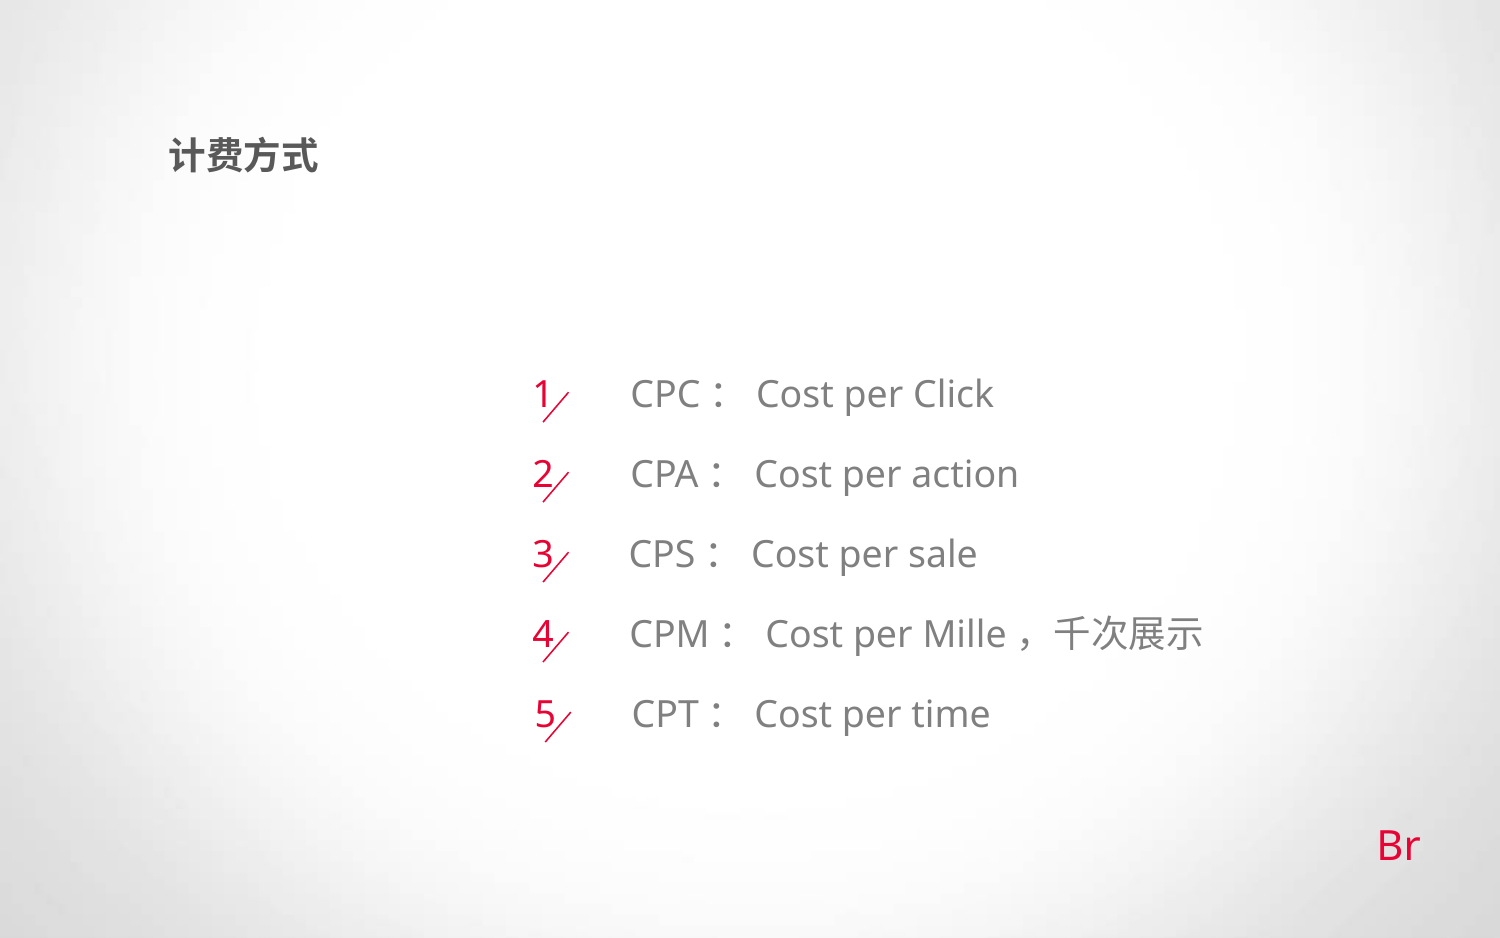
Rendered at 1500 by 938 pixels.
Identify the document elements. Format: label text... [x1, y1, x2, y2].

text_box CPC：Cost per Click [615, 362, 1010, 423]
text_box 计费方式 [154, 124, 334, 185]
text_box CPS：Cost per sale [613, 522, 994, 582]
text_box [518, 601, 568, 664]
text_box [517, 522, 569, 584]
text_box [518, 442, 568, 504]
text_box CPT：Cost per time [616, 682, 1006, 742]
text_box CPA：Cost per action [615, 442, 1035, 503]
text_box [519, 681, 571, 744]
text_box CPM：Cost per Mille，千次展示 [614, 602, 1227, 662]
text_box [520, 362, 566, 424]
picture [0, 0, 1500, 938]
